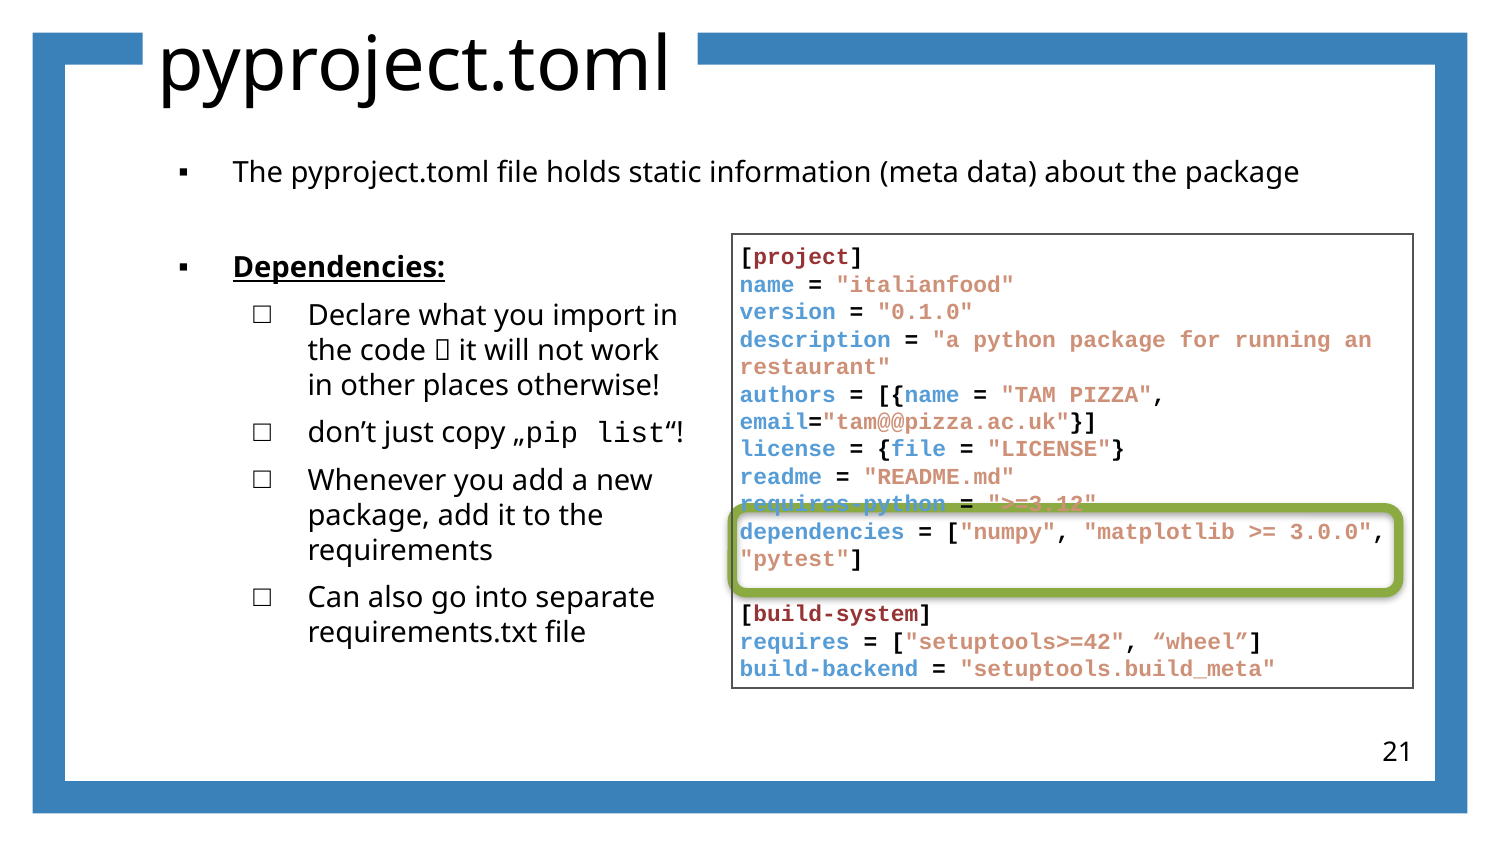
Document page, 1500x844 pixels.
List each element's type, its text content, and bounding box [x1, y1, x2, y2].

slide_number 21 [1363, 718, 1429, 788]
title pyproject.toml [142, 0, 699, 138]
list The pyproject.toml file holds static information (meta data) about the package Dependencies: Declare what you import in the code  it will not work in other places otherwise! don’t just copy „pip list“! Whenever you add a new package, add it to the requirements Can also go into separate requirements.txt file [142, 138, 1365, 759]
text_box [project] name = "italianfood" version = "0.1.0" description = "a python package for running an restaurant" authors = [{name = "TAM PIZZA", email="tam@@pizza.ac.uk"}] license = {file = "LICENSE"} readme = "README.md" requires-python = ">=3.12" dependencies = ["numpy", "matplotlib >= 3.0.0", "pytest"] [build-system] requires = ["setuptools>=42", “wheel”] build-backend = "setuptools.build_meta" [732, 234, 1414, 689]
